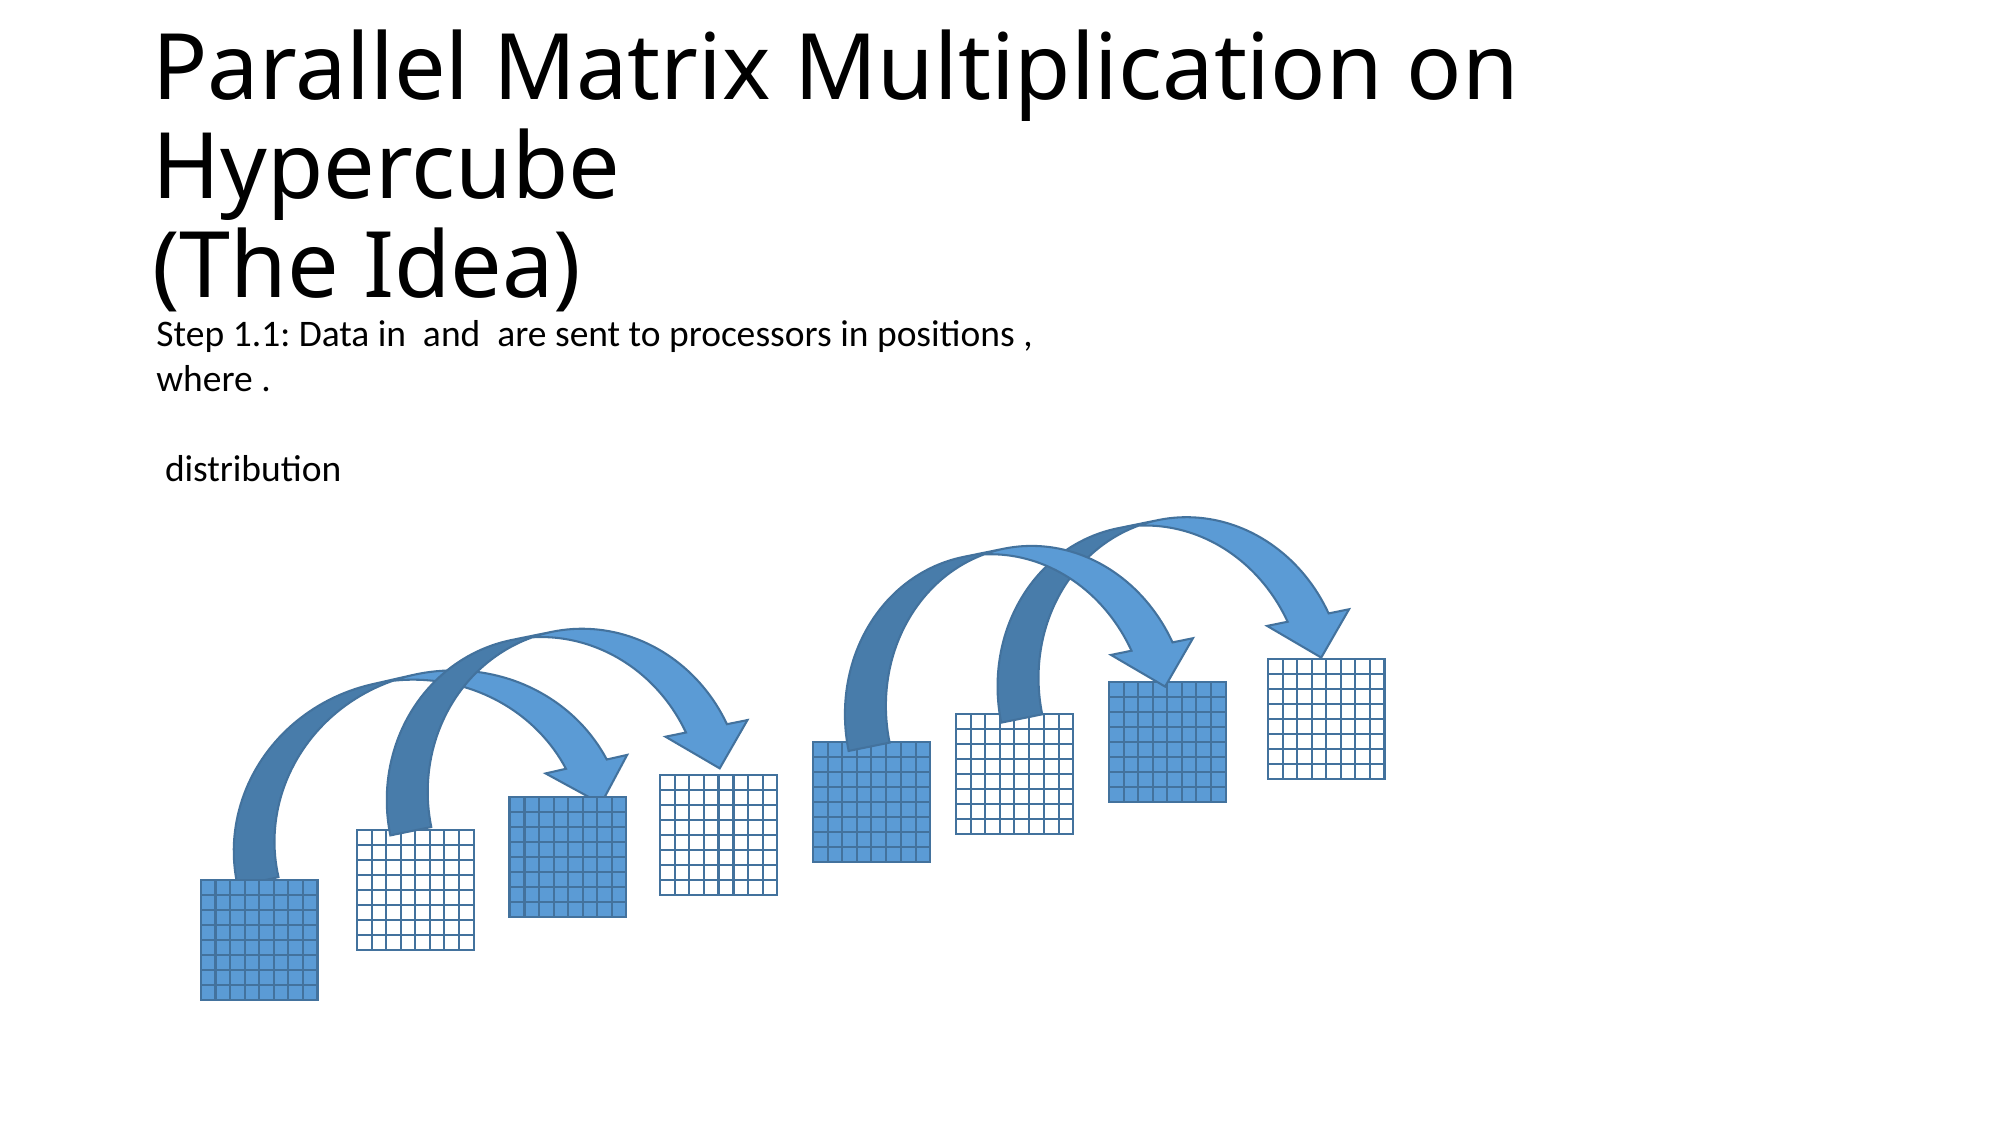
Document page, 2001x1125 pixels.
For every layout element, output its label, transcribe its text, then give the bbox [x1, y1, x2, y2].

text_box [508, 871, 526, 886]
text_box [229, 909, 246, 924]
text_box [508, 901, 526, 918]
text_box [1371, 748, 1386, 763]
text_box [1284, 763, 1296, 780]
text_box [955, 743, 972, 758]
text_box [764, 789, 778, 804]
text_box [385, 627, 750, 837]
text_box [1212, 741, 1227, 756]
text_box [735, 834, 747, 849]
text_box [659, 819, 676, 834]
text_box [955, 758, 972, 773]
text_box [1108, 771, 1125, 786]
text_box [596, 871, 613, 886]
text_box [538, 796, 555, 811]
text_box [275, 909, 287, 924]
text_box [460, 829, 475, 844]
text_box [735, 879, 747, 896]
text_box [955, 728, 972, 743]
text_box [735, 774, 747, 789]
text_box [246, 879, 258, 894]
text_box [688, 774, 705, 789]
text_box [1284, 688, 1296, 703]
text_box [1030, 788, 1043, 803]
text_box [1154, 696, 1166, 711]
text_box [705, 804, 718, 819]
text_box [526, 856, 538, 871]
text_box [764, 819, 778, 834]
text_box [356, 904, 373, 919]
text_box [304, 969, 319, 984]
text_box [356, 919, 373, 934]
text_box [735, 819, 747, 834]
text_box [373, 919, 385, 934]
text_box [1342, 748, 1354, 763]
text_box [567, 796, 584, 811]
text_box [356, 874, 373, 889]
text_box [508, 886, 526, 901]
text_box [972, 743, 984, 758]
text_box [460, 904, 475, 919]
text_box [287, 924, 304, 939]
text_box [567, 811, 584, 826]
text_box [1183, 681, 1195, 696]
text_box [1001, 728, 1013, 743]
text_box [735, 849, 747, 864]
text_box [1043, 728, 1060, 743]
text_box [464, 671, 630, 796]
text_box [900, 756, 917, 771]
text_box [508, 856, 526, 871]
text_box [1354, 748, 1371, 763]
text_box [584, 856, 596, 871]
text_box [1166, 756, 1183, 771]
text_box [1137, 786, 1154, 803]
text_box [1166, 696, 1183, 711]
text_box [676, 849, 688, 864]
text_box [1325, 688, 1342, 703]
text_box [1166, 786, 1183, 803]
text_box [1125, 771, 1137, 786]
text_box [870, 756, 887, 771]
text_box [984, 818, 1001, 835]
text_box [229, 954, 246, 969]
text_box [917, 801, 931, 816]
text_box [460, 889, 475, 904]
text_box [858, 831, 870, 846]
text_box [431, 919, 443, 934]
text_box [1354, 688, 1371, 703]
text_box [356, 844, 373, 859]
text_box [676, 804, 688, 819]
text_box [1125, 726, 1137, 741]
text_box [747, 864, 764, 879]
text_box [567, 901, 584, 918]
text_box [1354, 703, 1371, 718]
text_box [812, 756, 829, 771]
text_box [526, 796, 538, 811]
text_box [526, 886, 538, 901]
text_box [1267, 718, 1284, 733]
text_box [676, 819, 688, 834]
text_box [584, 826, 596, 841]
text_box [385, 844, 402, 859]
text_box [705, 849, 718, 864]
text_box [1195, 681, 1212, 696]
text_box [613, 841, 627, 856]
text_box [385, 934, 402, 951]
text_box [1108, 786, 1125, 803]
text_box [555, 901, 567, 918]
text_box [996, 567, 1070, 724]
text_box [1137, 756, 1154, 771]
text_box [584, 886, 596, 901]
text_box [200, 924, 217, 939]
text_box [596, 886, 613, 901]
text_box [1212, 696, 1227, 711]
text_box [1371, 763, 1386, 780]
text_box [1313, 673, 1325, 688]
text_box [829, 741, 841, 756]
text_box [567, 841, 584, 856]
text_box [1154, 786, 1166, 803]
text_box [900, 771, 917, 786]
text_box [829, 786, 841, 801]
text_box [1154, 741, 1166, 756]
text_box [246, 984, 258, 1001]
text_box [887, 756, 900, 771]
text_box [1267, 673, 1284, 688]
text_box [229, 894, 246, 909]
text_box [304, 984, 319, 1001]
text_box [1030, 818, 1043, 835]
text_box [287, 939, 304, 954]
text_box [1325, 673, 1342, 688]
text_box [1001, 773, 1013, 788]
text_box [1108, 711, 1125, 726]
text_box [841, 816, 858, 831]
text_box [538, 856, 555, 871]
text_box [972, 713, 984, 728]
text_box [555, 841, 567, 856]
text_box [1325, 718, 1342, 733]
text_box [812, 786, 829, 801]
text_box [373, 889, 385, 904]
text_box [972, 803, 984, 818]
text_box [1296, 718, 1313, 733]
text_box [1125, 696, 1137, 711]
text_box [613, 856, 627, 871]
text_box [596, 856, 613, 871]
text_box [984, 713, 1001, 728]
text_box [443, 844, 460, 859]
text_box [688, 819, 705, 834]
text_box [258, 984, 275, 1001]
text_box [870, 786, 887, 801]
text_box [1154, 726, 1166, 741]
text_box [229, 969, 246, 984]
text_box [229, 984, 246, 1001]
text_box [870, 771, 887, 786]
text_box [431, 934, 443, 951]
text_box [1183, 756, 1195, 771]
text_box [402, 934, 414, 951]
text_box [385, 919, 402, 934]
text_box [460, 919, 475, 934]
text_box [526, 871, 538, 886]
text_box [1183, 786, 1195, 803]
text_box [304, 909, 319, 924]
text_box [718, 774, 735, 789]
text_box [443, 919, 460, 934]
text_box [829, 756, 841, 771]
text_box [1125, 786, 1137, 803]
text_box [1030, 716, 1043, 728]
text_box [812, 816, 829, 831]
text_box [414, 934, 431, 951]
text_box [460, 874, 475, 889]
text_box [1296, 673, 1313, 688]
text_box [584, 901, 596, 918]
text_box [200, 894, 217, 909]
text_box [900, 831, 917, 846]
text_box [1154, 682, 1166, 696]
text_box [1013, 803, 1030, 818]
text_box [613, 811, 627, 826]
text_box [538, 811, 555, 826]
text_box [443, 904, 460, 919]
text_box [217, 879, 229, 894]
text_box [705, 819, 718, 834]
text_box [1342, 658, 1354, 673]
text_box [688, 834, 705, 849]
text_box [718, 789, 735, 804]
text_box [460, 859, 475, 874]
title Parallel Matrix Multiplication on Hypercube (The Idea) [137, 59, 1863, 278]
text_box [829, 771, 841, 786]
text_box [718, 864, 735, 879]
text_box [217, 984, 229, 1001]
text_box [858, 771, 870, 786]
text_box [1325, 763, 1342, 780]
text_box [1043, 803, 1060, 818]
text_box [402, 904, 414, 919]
text_box [229, 879, 246, 894]
text_box [858, 748, 870, 756]
text_box [1354, 733, 1371, 748]
text_box [812, 741, 829, 756]
text_box [1030, 803, 1043, 818]
text_box [1195, 726, 1212, 741]
text_box [596, 841, 613, 856]
text_box [1296, 658, 1313, 673]
text_box [1013, 743, 1030, 758]
text_box [688, 879, 705, 896]
text_box [870, 816, 887, 831]
text_box [613, 871, 627, 886]
text_box [414, 844, 431, 859]
text_box [1183, 726, 1195, 741]
text_box [1060, 728, 1074, 743]
text_box [538, 826, 555, 841]
text_box [258, 969, 275, 984]
text_box [414, 874, 431, 889]
text_box [1212, 771, 1227, 786]
text_box [1212, 756, 1227, 771]
text_box [217, 969, 229, 984]
text_box [402, 832, 414, 844]
text_box [613, 886, 627, 901]
text_box [1154, 771, 1166, 786]
text_box [705, 789, 718, 804]
text_box [841, 786, 858, 801]
text_box [304, 879, 319, 894]
text_box [1001, 758, 1013, 773]
text_box [1313, 688, 1325, 703]
text_box [258, 909, 275, 924]
text_box [385, 829, 402, 844]
text_box [1183, 741, 1195, 756]
text_box [385, 874, 402, 889]
text_box [217, 924, 229, 939]
text_box [1195, 711, 1212, 726]
text_box [705, 774, 718, 789]
text_box [858, 816, 870, 831]
text_box [304, 894, 319, 909]
text_box [356, 889, 373, 904]
text_box [287, 984, 304, 1001]
text_box [1267, 763, 1284, 780]
text_box [659, 864, 676, 879]
text_box [1043, 758, 1060, 773]
text_box [955, 788, 972, 803]
text_box [431, 844, 443, 859]
text_box [431, 889, 443, 904]
text_box [304, 954, 319, 969]
text_box [1212, 786, 1227, 803]
text_box [443, 874, 460, 889]
text_box [414, 859, 431, 874]
text_box [984, 803, 1001, 818]
text_box [538, 871, 555, 886]
text_box [718, 819, 735, 834]
text_box [747, 804, 764, 819]
text_box [1342, 718, 1354, 733]
text_box [373, 874, 385, 889]
text_box [1284, 748, 1296, 763]
text_box [275, 894, 287, 909]
text_box [1108, 726, 1125, 741]
text_box [1183, 771, 1195, 786]
text_box [812, 831, 829, 846]
text_box [972, 818, 984, 835]
text_box [1166, 711, 1183, 726]
text_box [917, 771, 931, 786]
text_box [900, 786, 917, 801]
text_box [246, 954, 258, 969]
text_box [1060, 758, 1074, 773]
text_box [1060, 743, 1074, 758]
text_box [1043, 773, 1060, 788]
text_box [232, 669, 445, 879]
text_box [526, 811, 538, 826]
text_box [1166, 681, 1183, 696]
text_box [287, 969, 304, 984]
text_box [200, 984, 217, 1001]
text_box [385, 889, 402, 904]
text_box [402, 844, 414, 859]
text_box [829, 816, 841, 831]
text_box [1013, 758, 1030, 773]
text_box [356, 829, 373, 844]
text_box [258, 924, 275, 939]
text_box [1313, 733, 1325, 748]
text_box [1371, 733, 1386, 748]
text_box [1313, 658, 1325, 673]
text_box [555, 796, 567, 811]
text_box [917, 816, 931, 831]
text_box [676, 879, 688, 896]
text_box [1060, 803, 1074, 818]
text_box [613, 826, 627, 841]
text_box [843, 544, 1196, 753]
text_box [659, 774, 676, 789]
text_box [1137, 681, 1154, 696]
text_box [567, 886, 584, 901]
text_box [275, 924, 287, 939]
text_box [1195, 756, 1212, 771]
text_box [1001, 722, 1013, 728]
text_box [538, 886, 555, 901]
text_box [972, 788, 984, 803]
text_box [356, 859, 373, 874]
text_box [1154, 756, 1166, 771]
text_box [567, 871, 584, 886]
text_box [917, 831, 931, 846]
text_box [402, 889, 414, 904]
text_box [200, 879, 217, 894]
text_box [431, 874, 443, 889]
text_box [1267, 703, 1284, 718]
text_box [1313, 748, 1325, 763]
text_box [1166, 771, 1183, 786]
text_box [246, 969, 258, 984]
text_box [373, 904, 385, 919]
text_box [555, 871, 567, 886]
text_box [870, 831, 887, 846]
text_box [1013, 788, 1030, 803]
text_box [613, 796, 627, 811]
text_box [1195, 741, 1212, 756]
text_box [705, 879, 718, 896]
text_box [1354, 718, 1371, 733]
text_box [1212, 681, 1227, 696]
text_box [841, 831, 858, 846]
text_box [584, 796, 596, 811]
text_box [1183, 711, 1195, 726]
text_box [1125, 756, 1137, 771]
text_box [538, 901, 555, 918]
text_box [443, 829, 460, 844]
text_box [275, 984, 287, 1001]
text_box [1108, 696, 1125, 711]
text_box [1342, 733, 1354, 748]
text_box [402, 859, 414, 874]
text_box [1284, 733, 1296, 748]
text_box [1296, 703, 1313, 718]
text_box [1001, 818, 1013, 835]
text_box [676, 774, 688, 789]
text_box [508, 796, 526, 811]
text_box [538, 841, 555, 856]
text_box [1313, 718, 1325, 733]
text_box [1030, 758, 1043, 773]
text_box [275, 939, 287, 954]
text_box [841, 741, 858, 756]
text_box [676, 864, 688, 879]
text_box [508, 826, 526, 841]
text_box [705, 864, 718, 879]
text_box [1284, 718, 1296, 733]
text_box [812, 801, 829, 816]
text_box [1284, 658, 1296, 673]
text_box [431, 859, 443, 874]
text_box [812, 846, 829, 863]
text_box [200, 909, 217, 924]
text_box [229, 939, 246, 954]
text_box [841, 801, 858, 816]
text_box [747, 834, 764, 849]
text_box [555, 856, 567, 871]
text_box [402, 874, 414, 889]
text_box [414, 904, 431, 919]
text_box [1013, 719, 1030, 728]
text_box [887, 846, 900, 863]
text_box [1342, 688, 1354, 703]
text_box [431, 904, 443, 919]
text_box [1060, 818, 1074, 835]
text_box [972, 758, 984, 773]
text_box [414, 889, 431, 904]
text_box [526, 901, 538, 918]
text_box [718, 804, 735, 819]
text_box [1030, 743, 1043, 758]
text_box [1371, 658, 1386, 673]
text_box [1313, 763, 1325, 780]
text_box [1001, 803, 1013, 818]
text_box [955, 713, 972, 728]
text_box [764, 864, 778, 879]
text_box [460, 844, 475, 859]
text_box [659, 879, 676, 896]
text_box [718, 834, 735, 849]
text_box [764, 879, 778, 896]
text_box [747, 774, 764, 789]
text_box [414, 829, 431, 844]
text_box [1195, 786, 1212, 803]
text_box [1313, 703, 1325, 718]
text_box [1296, 763, 1313, 780]
text_box [1043, 818, 1060, 835]
text_box [955, 818, 972, 835]
text_box [1001, 788, 1013, 803]
text_box [984, 743, 1001, 758]
text_box [1125, 741, 1137, 756]
text_box [747, 819, 764, 834]
text_box [764, 774, 778, 789]
text_box [275, 969, 287, 984]
text_box [955, 803, 972, 818]
text_box [1296, 688, 1313, 703]
text_box [870, 801, 887, 816]
text_box [1060, 773, 1074, 788]
text_box [870, 846, 887, 863]
text_box [705, 834, 718, 849]
text_box [1354, 673, 1371, 688]
text_box [613, 901, 627, 918]
text_box [841, 756, 858, 771]
text_box [373, 934, 385, 951]
text_box [443, 859, 460, 874]
text_box [972, 773, 984, 788]
text_box [584, 871, 596, 886]
text_box [246, 909, 258, 924]
text_box [735, 864, 747, 879]
text_box [508, 811, 526, 826]
text_box [1013, 773, 1030, 788]
text_box [1125, 681, 1137, 696]
text_box [659, 804, 676, 819]
text_box [1371, 688, 1386, 703]
text_box [1066, 516, 1352, 659]
text_box [659, 849, 676, 864]
text_box [735, 804, 747, 819]
text_box [402, 919, 414, 934]
text_box [584, 811, 596, 826]
text_box [1371, 703, 1386, 718]
text_box [841, 771, 858, 786]
text_box [870, 745, 887, 756]
text_box [1060, 788, 1074, 803]
text_box [217, 939, 229, 954]
text_box [200, 969, 217, 984]
text_box [1296, 733, 1313, 748]
text_box [858, 756, 870, 771]
text_box [596, 826, 613, 841]
text_box [747, 849, 764, 864]
text_box [917, 756, 931, 771]
text_box [373, 829, 385, 844]
text_box [217, 909, 229, 924]
text_box [385, 859, 402, 874]
text_box [1354, 658, 1371, 673]
text_box [764, 834, 778, 849]
text_box [431, 829, 443, 844]
text_box [900, 816, 917, 831]
text_box [1137, 711, 1154, 726]
text_box [829, 801, 841, 816]
text_box [984, 788, 1001, 803]
text_box [718, 849, 735, 864]
text_box [584, 841, 596, 856]
text_box [747, 789, 764, 804]
text_box [246, 924, 258, 939]
text_box [373, 859, 385, 874]
text_box [1137, 741, 1154, 756]
text_box [1195, 696, 1212, 711]
text_box [1154, 711, 1166, 726]
text_box [1371, 673, 1386, 688]
text_box [887, 831, 900, 846]
text_box [443, 889, 460, 904]
text_box [841, 846, 858, 863]
text_box [900, 801, 917, 816]
text_box [287, 954, 304, 969]
text_box [200, 954, 217, 969]
text_box [275, 879, 287, 894]
text_box [526, 826, 538, 841]
text_box [200, 939, 217, 954]
text_box [1325, 748, 1342, 763]
text_box [718, 879, 735, 896]
text_box [1137, 696, 1154, 711]
text_box [1284, 673, 1296, 688]
text_box [887, 771, 900, 786]
text_box [1108, 681, 1125, 696]
text_box [887, 816, 900, 831]
text_box [373, 844, 385, 859]
text_box [984, 773, 1001, 788]
text_box [258, 894, 275, 909]
text_box [1108, 741, 1125, 756]
text_box [972, 728, 984, 743]
text_box [900, 846, 917, 863]
text_box [1013, 728, 1030, 743]
text_box [1342, 673, 1354, 688]
text_box [858, 846, 870, 863]
text_box [229, 924, 246, 939]
text_box [1267, 658, 1284, 673]
text_box [984, 728, 1001, 743]
text_box [1267, 688, 1284, 703]
text_box [1166, 741, 1183, 756]
text_box [1108, 756, 1125, 771]
text_box [414, 919, 431, 934]
text_box [1030, 728, 1043, 743]
text_box [555, 826, 567, 841]
text_box [287, 894, 304, 909]
text_box [676, 789, 688, 804]
text_box [812, 771, 829, 786]
text_box [1212, 711, 1227, 726]
text_box [1125, 711, 1137, 726]
text_box [287, 879, 304, 894]
text_box [508, 841, 526, 856]
text_box [1296, 748, 1313, 763]
text_box [1267, 748, 1284, 763]
text_box [1212, 726, 1227, 741]
text_box [1166, 726, 1183, 741]
text_box [764, 849, 778, 864]
text_box [1325, 733, 1342, 748]
text_box [1342, 763, 1354, 780]
text_box [1325, 658, 1342, 673]
text_box [829, 846, 841, 863]
text_box [1060, 713, 1074, 728]
text_box [676, 834, 688, 849]
text_box [764, 804, 778, 819]
text_box [887, 741, 900, 756]
text_box [688, 849, 705, 864]
text_box [304, 924, 319, 939]
text_box [1137, 771, 1154, 786]
text_box [1043, 743, 1060, 758]
text_box [1043, 788, 1060, 803]
text_box [356, 934, 373, 951]
text_box [1325, 703, 1342, 718]
text_box [443, 934, 460, 951]
text_box [1342, 703, 1354, 718]
text_box [1013, 818, 1030, 835]
text_box [1284, 703, 1296, 718]
text_box [526, 841, 538, 856]
text_box [258, 939, 275, 954]
text_box [246, 939, 258, 954]
text_box [917, 786, 931, 801]
text_box [258, 954, 275, 969]
text_box [858, 801, 870, 816]
text_box [596, 796, 613, 811]
text_box [829, 831, 841, 846]
text_box [735, 789, 747, 804]
text_box [1354, 763, 1371, 780]
text_box [258, 879, 275, 894]
text_box [900, 741, 917, 756]
text_box [1371, 718, 1386, 733]
text_box [246, 894, 258, 909]
text_box [567, 856, 584, 871]
text_box [984, 758, 1001, 773]
text_box [1030, 773, 1043, 788]
text_box [688, 804, 705, 819]
text_box [747, 879, 764, 896]
text_box [217, 954, 229, 969]
text_box [567, 826, 584, 841]
text_box [688, 864, 705, 879]
text_box [917, 741, 931, 756]
text_box [1137, 726, 1154, 741]
text_box [917, 846, 931, 863]
text_box [688, 789, 705, 804]
text_box [1195, 771, 1212, 786]
text_box [555, 811, 567, 826]
text_box [858, 786, 870, 801]
text_box [1001, 743, 1013, 758]
text_box [275, 954, 287, 969]
text_box [287, 909, 304, 924]
text_box [887, 786, 900, 801]
text_box [659, 834, 676, 849]
text_box [887, 801, 900, 816]
text_box [1183, 696, 1195, 711]
text_box [555, 886, 567, 901]
text_box [596, 901, 613, 918]
text_box [596, 811, 613, 826]
text_box [385, 904, 402, 919]
text_box [955, 773, 972, 788]
text_box [1267, 733, 1284, 748]
text_box [659, 789, 676, 804]
text_box [460, 934, 475, 951]
text_box [304, 939, 319, 954]
text_box [1043, 713, 1060, 728]
text_box [217, 894, 229, 909]
